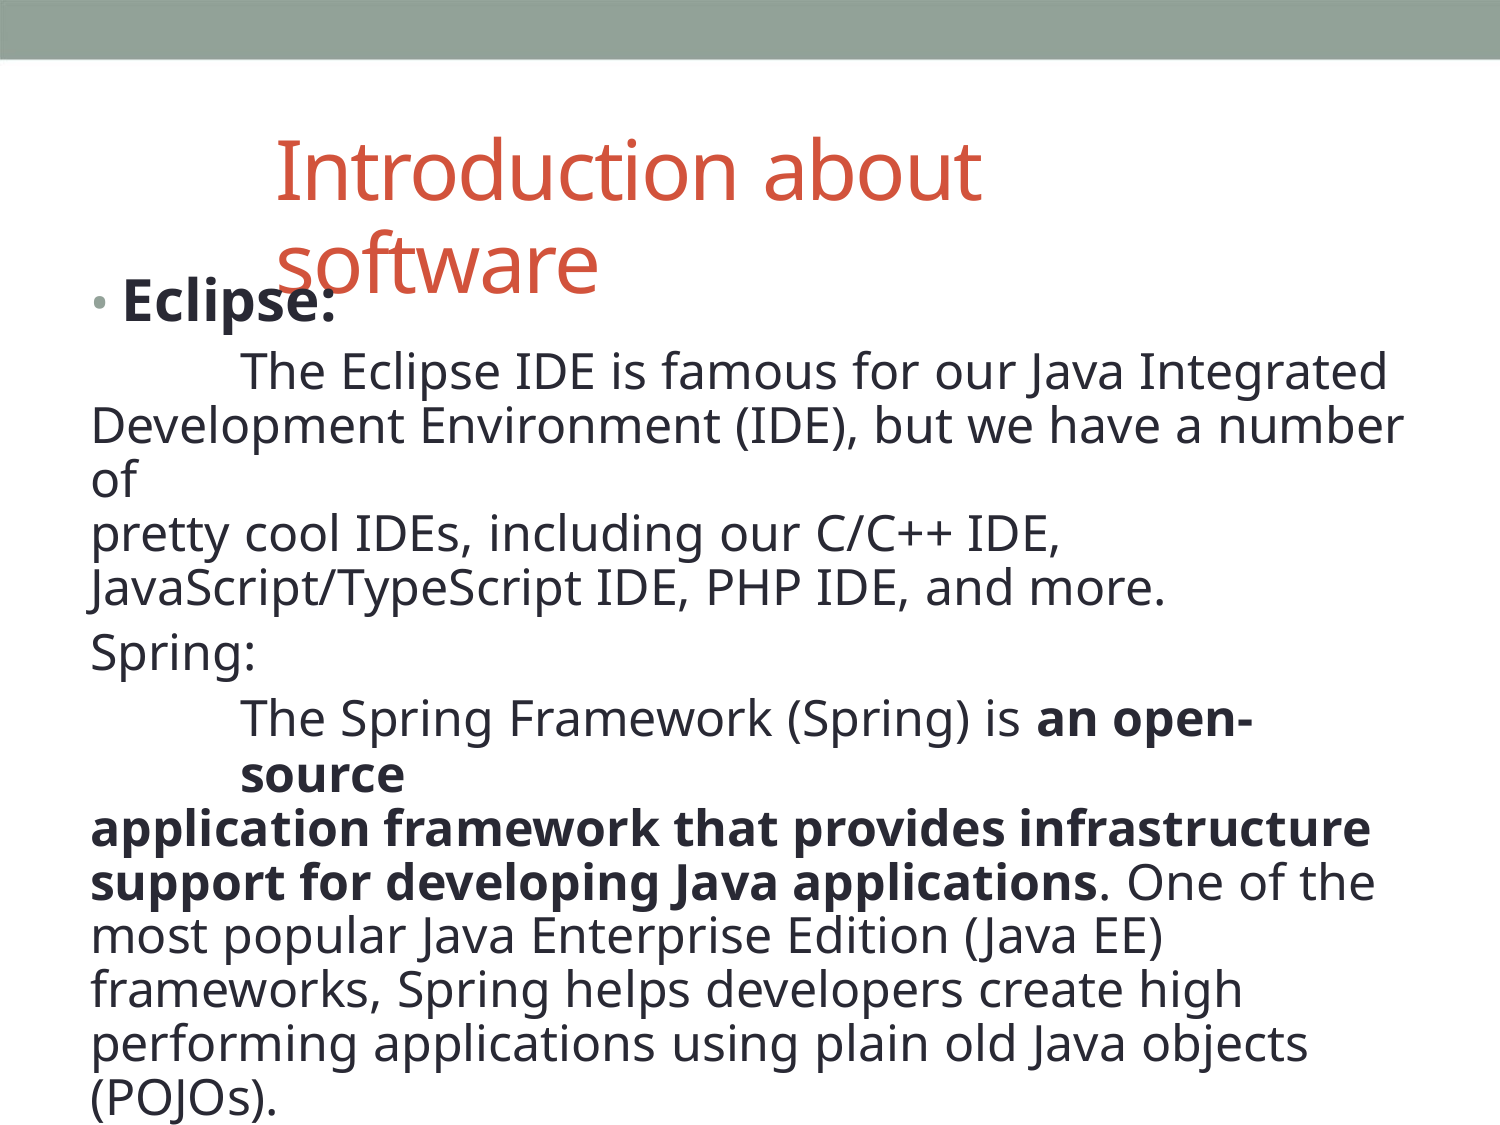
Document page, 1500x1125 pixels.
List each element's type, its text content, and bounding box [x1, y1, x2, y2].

text_box The Eclipse IDE is famous for our Java Integrated Development Environment (IDE), but we have a number of pretty cool IDEs, including our C/C++ IDE, JavaScript/TypeScript IDE, PHP IDE, and more. Spring: The Spring Framework (Spring) is an open-source application framework that provides infrastructure support for developing Java applications. One of the most popular Java Enterprise Edition (Java EE) frameworks, Spring helps developers create high performing applications using plain old Java objects (POJOs). [89, 343, 1412, 1125]
text_box Introduction about software [275, 124, 1260, 311]
text_box • Eclipse: [89, 268, 369, 334]
text_box [0, 0, 1500, 1125]
